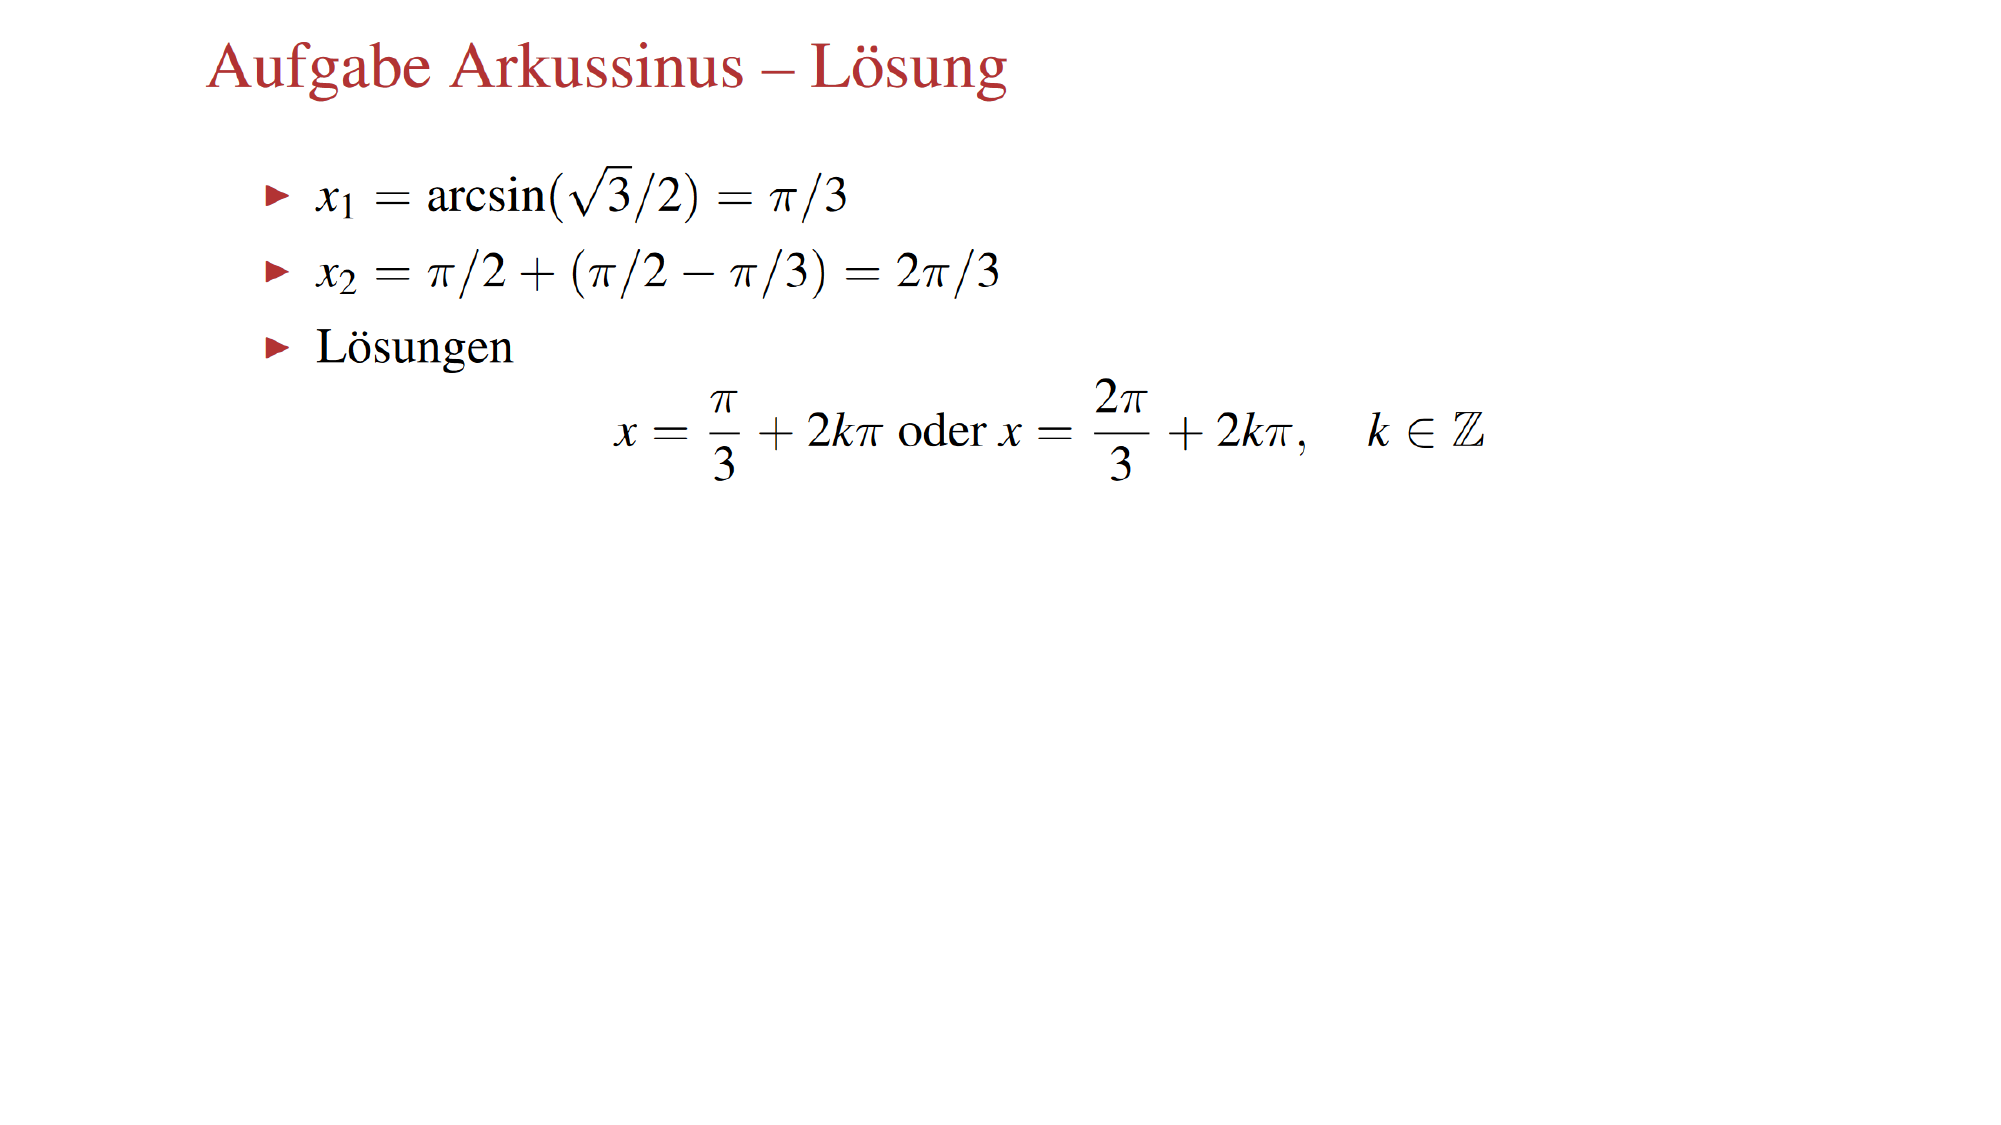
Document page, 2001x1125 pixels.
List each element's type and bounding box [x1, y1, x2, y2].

picture [170, 0, 1830, 1125]
